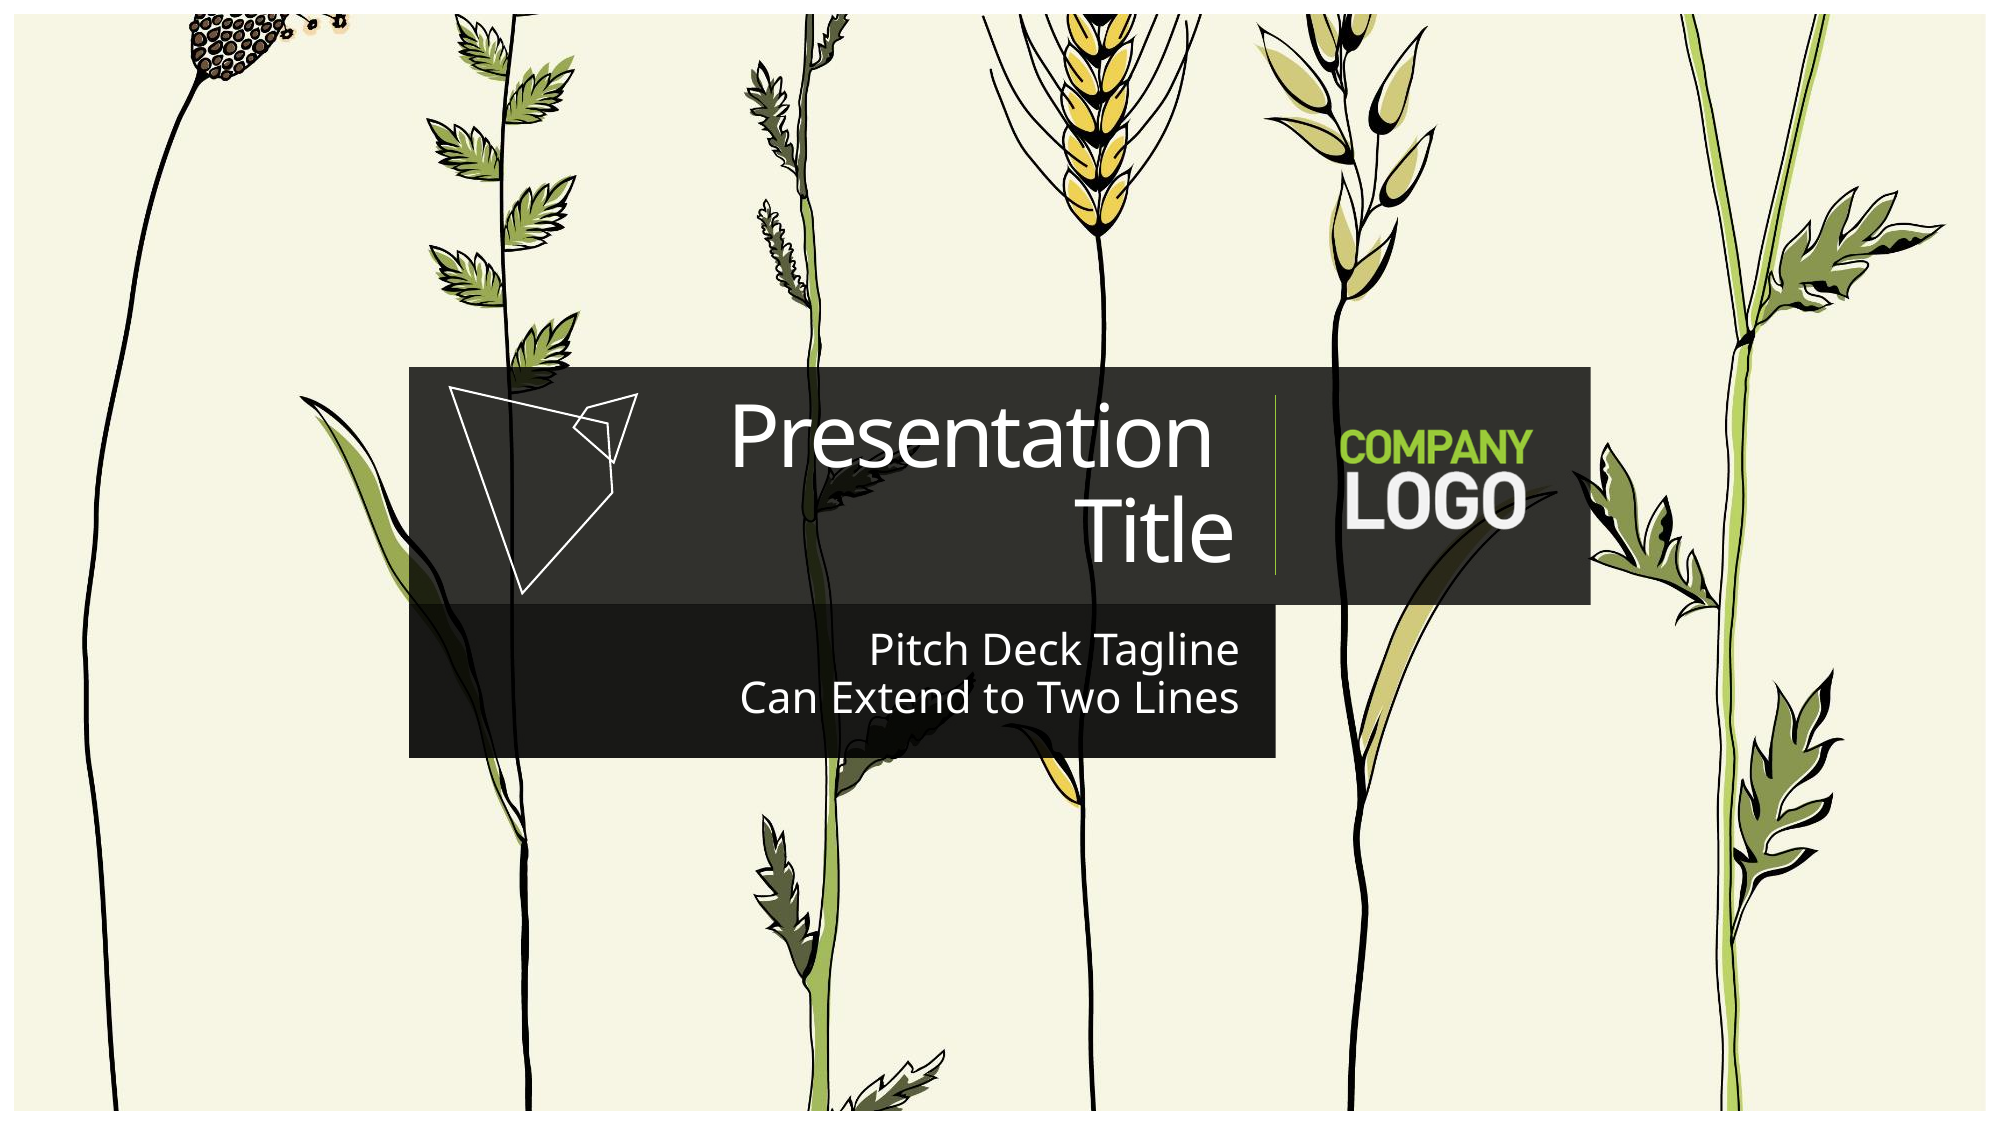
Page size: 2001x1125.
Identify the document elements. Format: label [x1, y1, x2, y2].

picture [14, 14, 1986, 1111]
text_box [435, 337, 627, 564]
